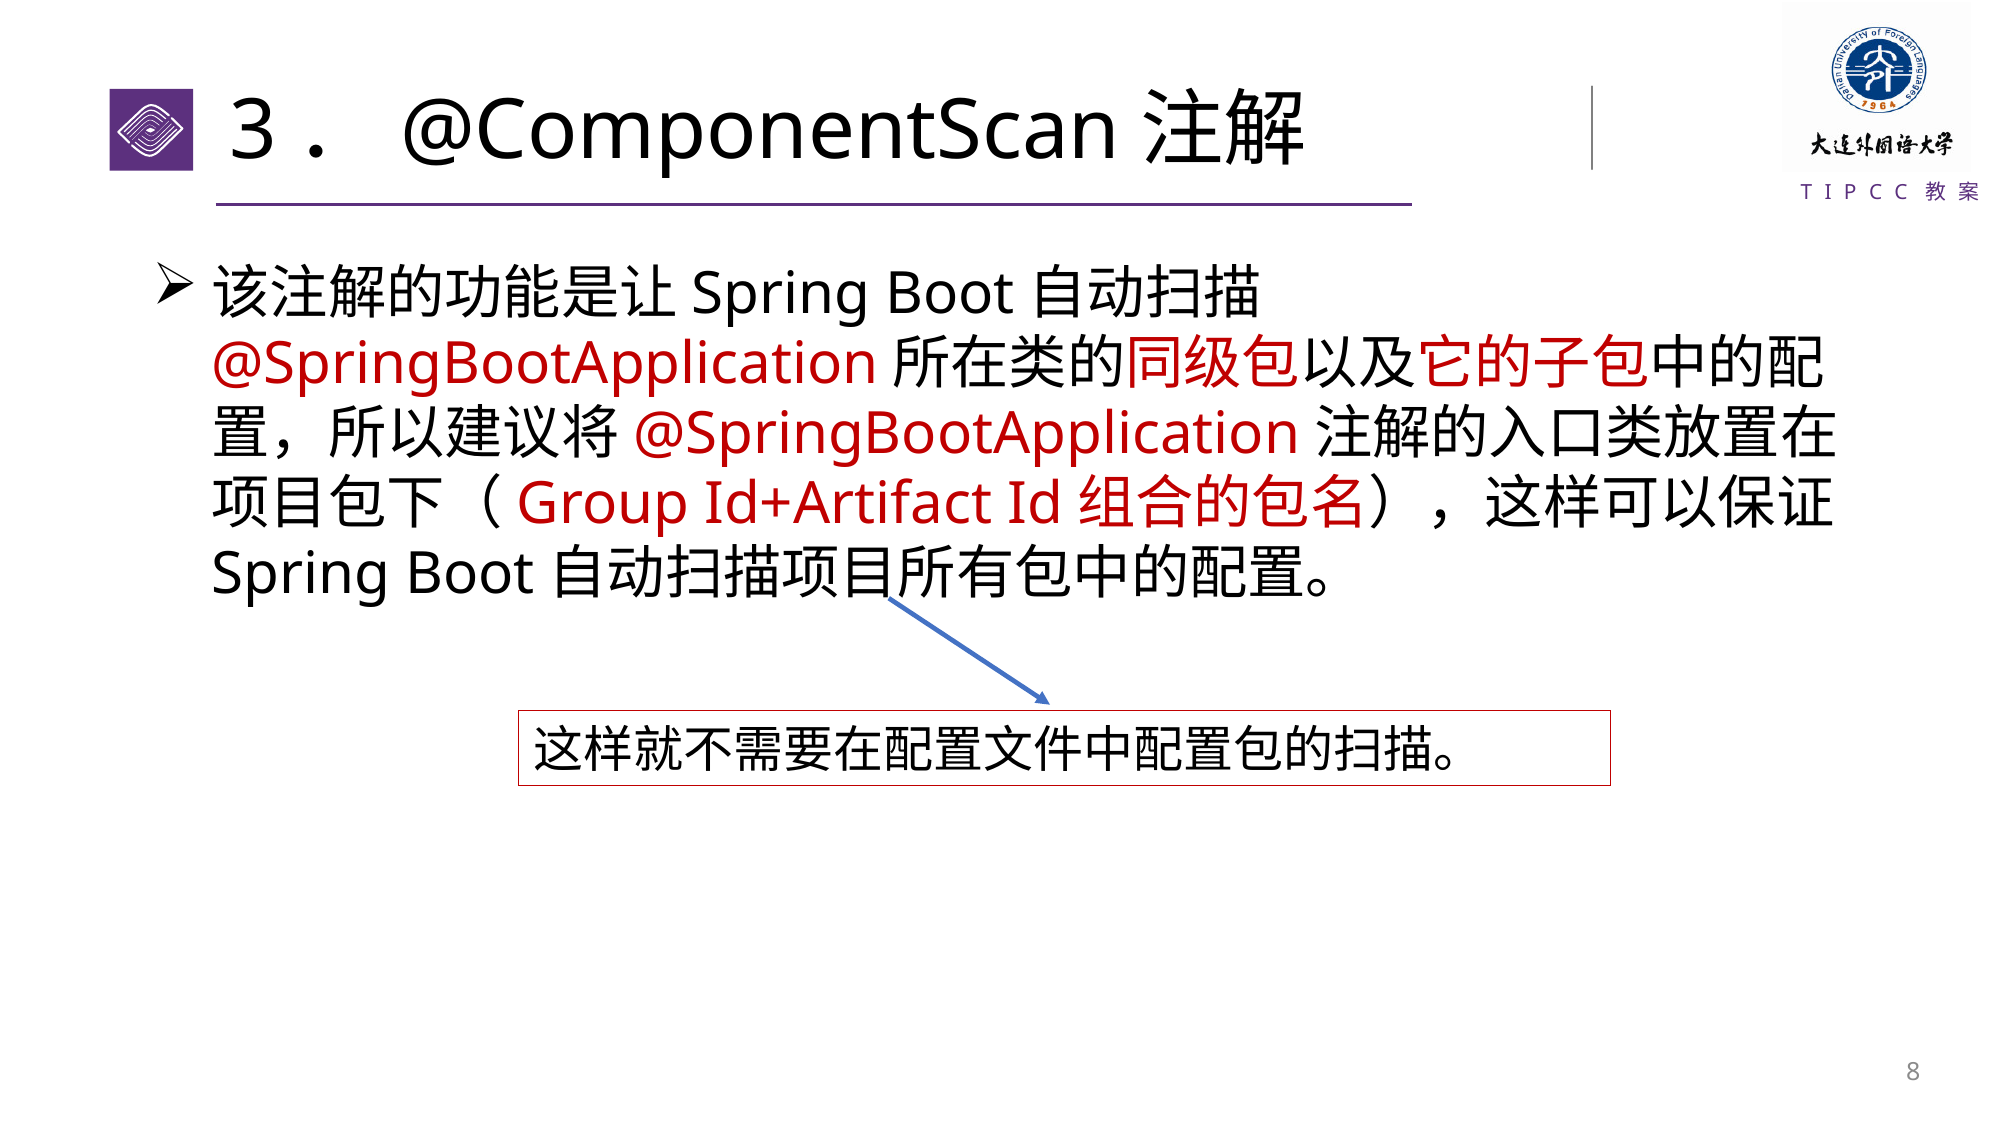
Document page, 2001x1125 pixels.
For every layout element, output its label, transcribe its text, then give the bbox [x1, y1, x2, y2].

slide_number 7 [1485, 1042, 1936, 1103]
picture [1782, 2, 1971, 172]
text_box 这样就不需要在配置文件中配置包的扫描。 [518, 710, 1611, 786]
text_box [888, 598, 1050, 705]
list 该注解的功能是让Spring Boot自动扫描@SpringBootApplication所在类的同级包以及它的子包中的配置，所以建议将@SpringBootApplication注解的入口类放置在项目包下（Group Id+Artifact Id组合的包名），这样可以保证Spring Boot自动扫描项目所有包中的配置。 [137, 247, 1863, 1001]
title 3．@ComponentScan注解 [214, 59, 1564, 205]
